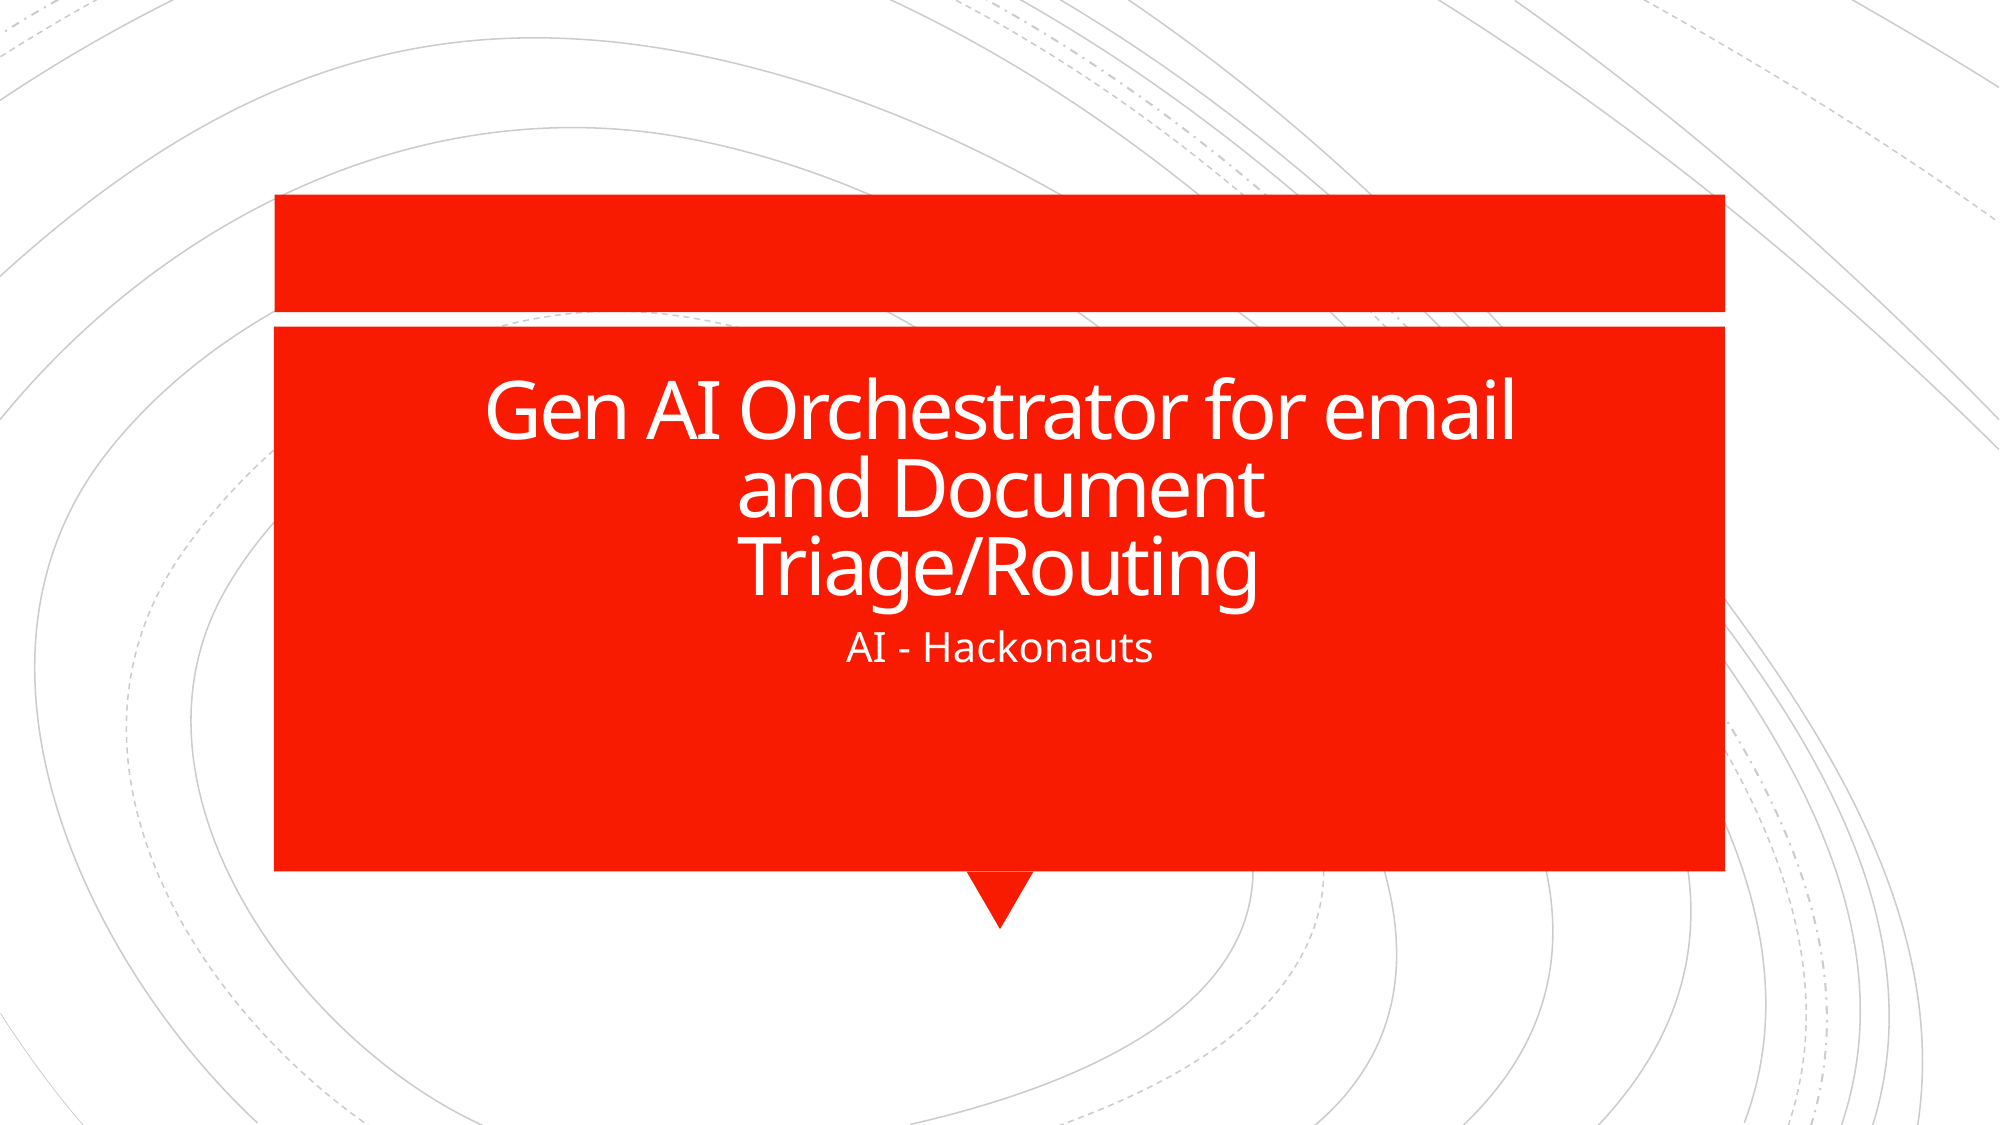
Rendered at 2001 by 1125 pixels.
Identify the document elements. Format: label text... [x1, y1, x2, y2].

subtitle AI - Hackonauts [555, 620, 1445, 817]
title Gen AI Orchestrator for email and Document Triage/Routing [429, 338, 1571, 611]
